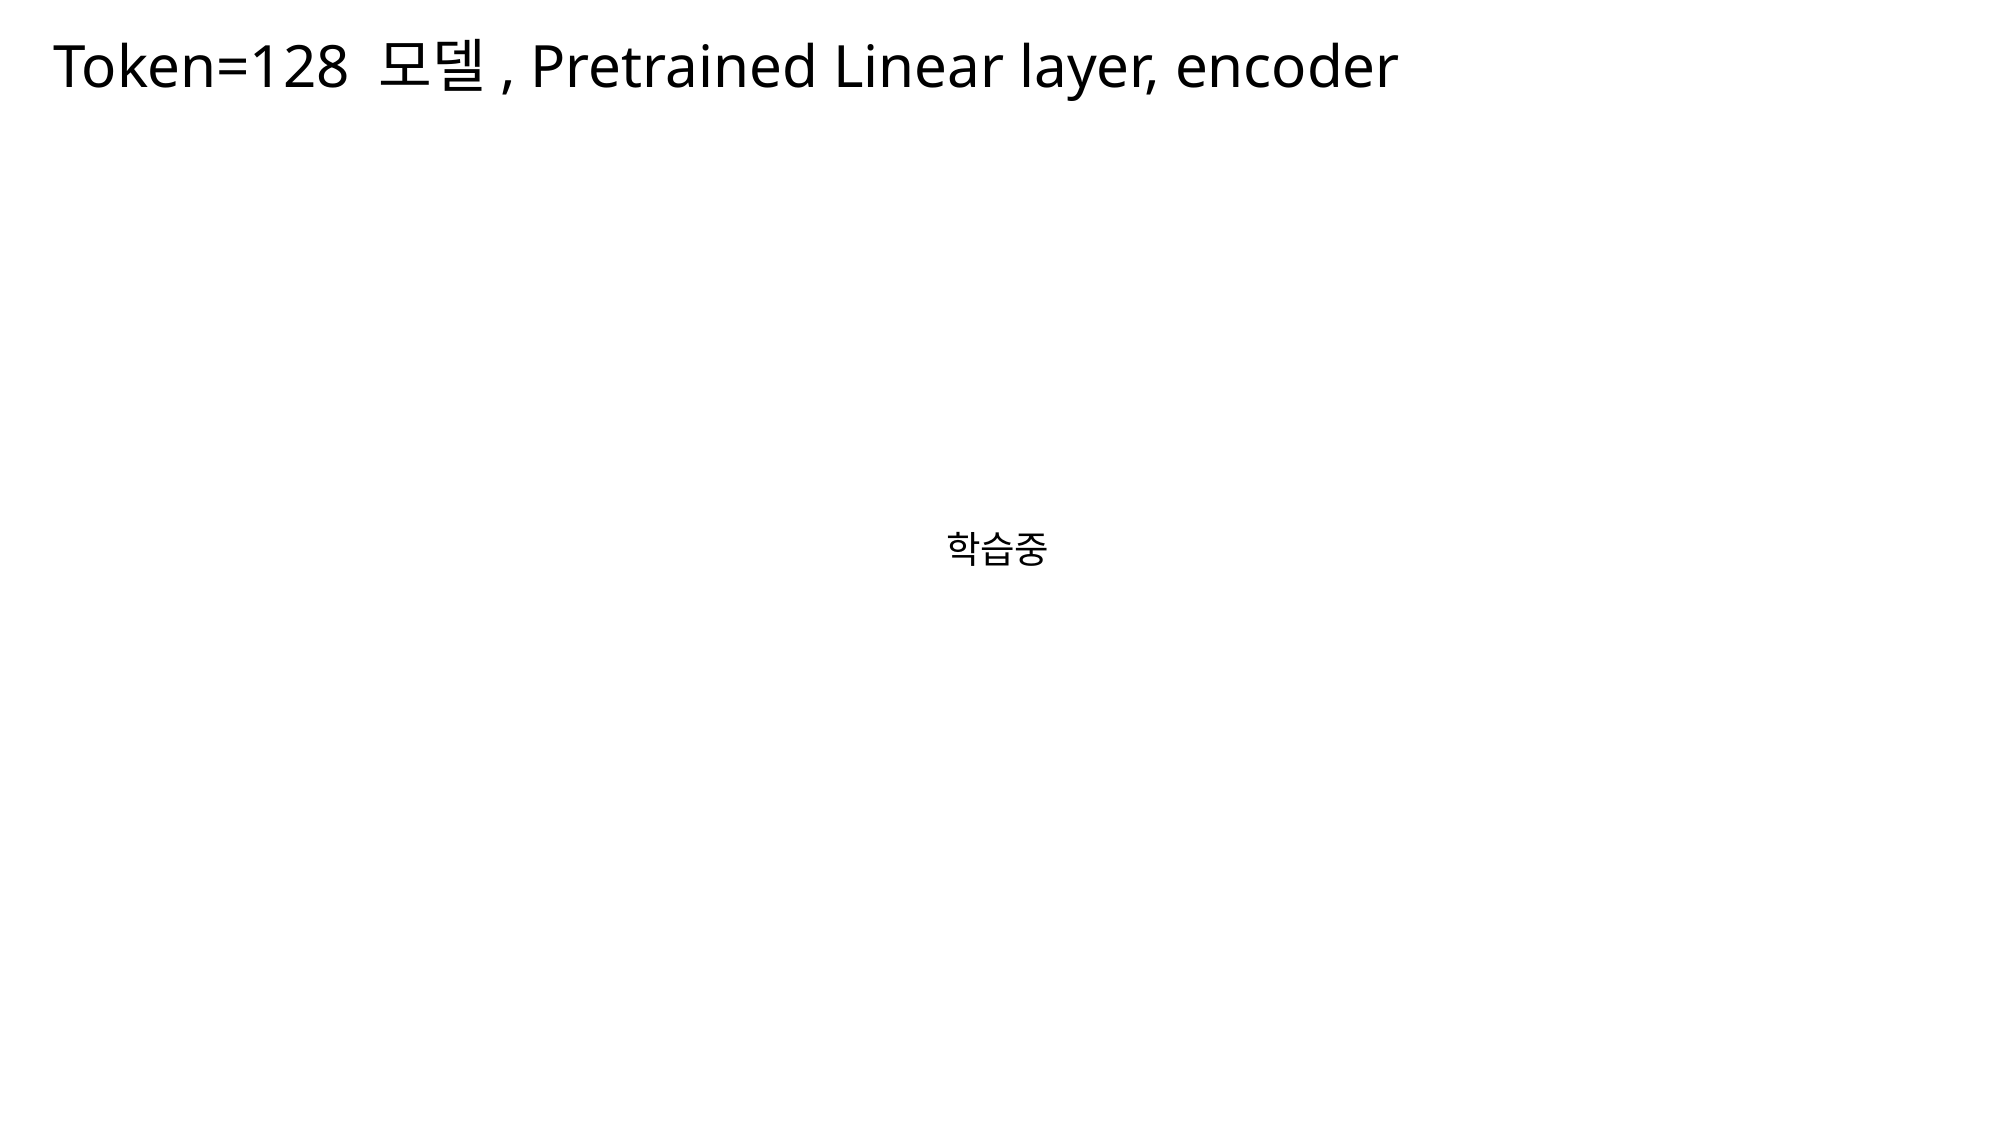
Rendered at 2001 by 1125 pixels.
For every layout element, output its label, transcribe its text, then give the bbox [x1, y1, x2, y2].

title Token=128 모델, Pretrained Linear layer, encoder [38, 0, 1764, 137]
text_box 학습중 [931, 519, 1177, 579]
